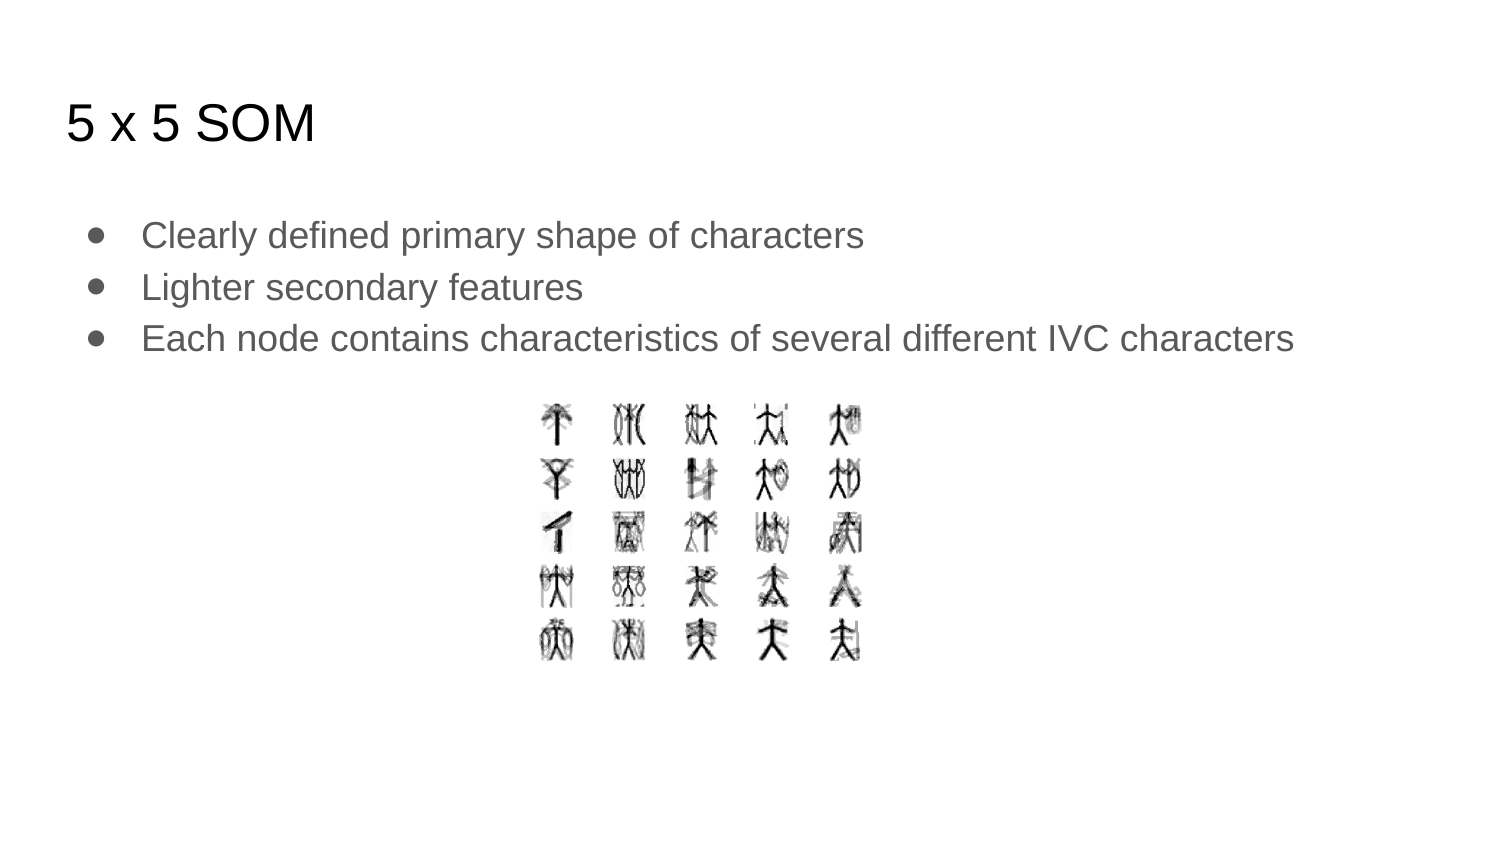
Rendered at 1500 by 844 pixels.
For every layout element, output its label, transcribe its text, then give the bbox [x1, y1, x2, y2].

picture [470, 361, 918, 698]
list Clearly defined primary shape of characters Lighter secondary features Each node contains characteristics of several different IVC characters [51, 189, 1449, 750]
title 5 x 5 SOM [51, 72, 1449, 167]
